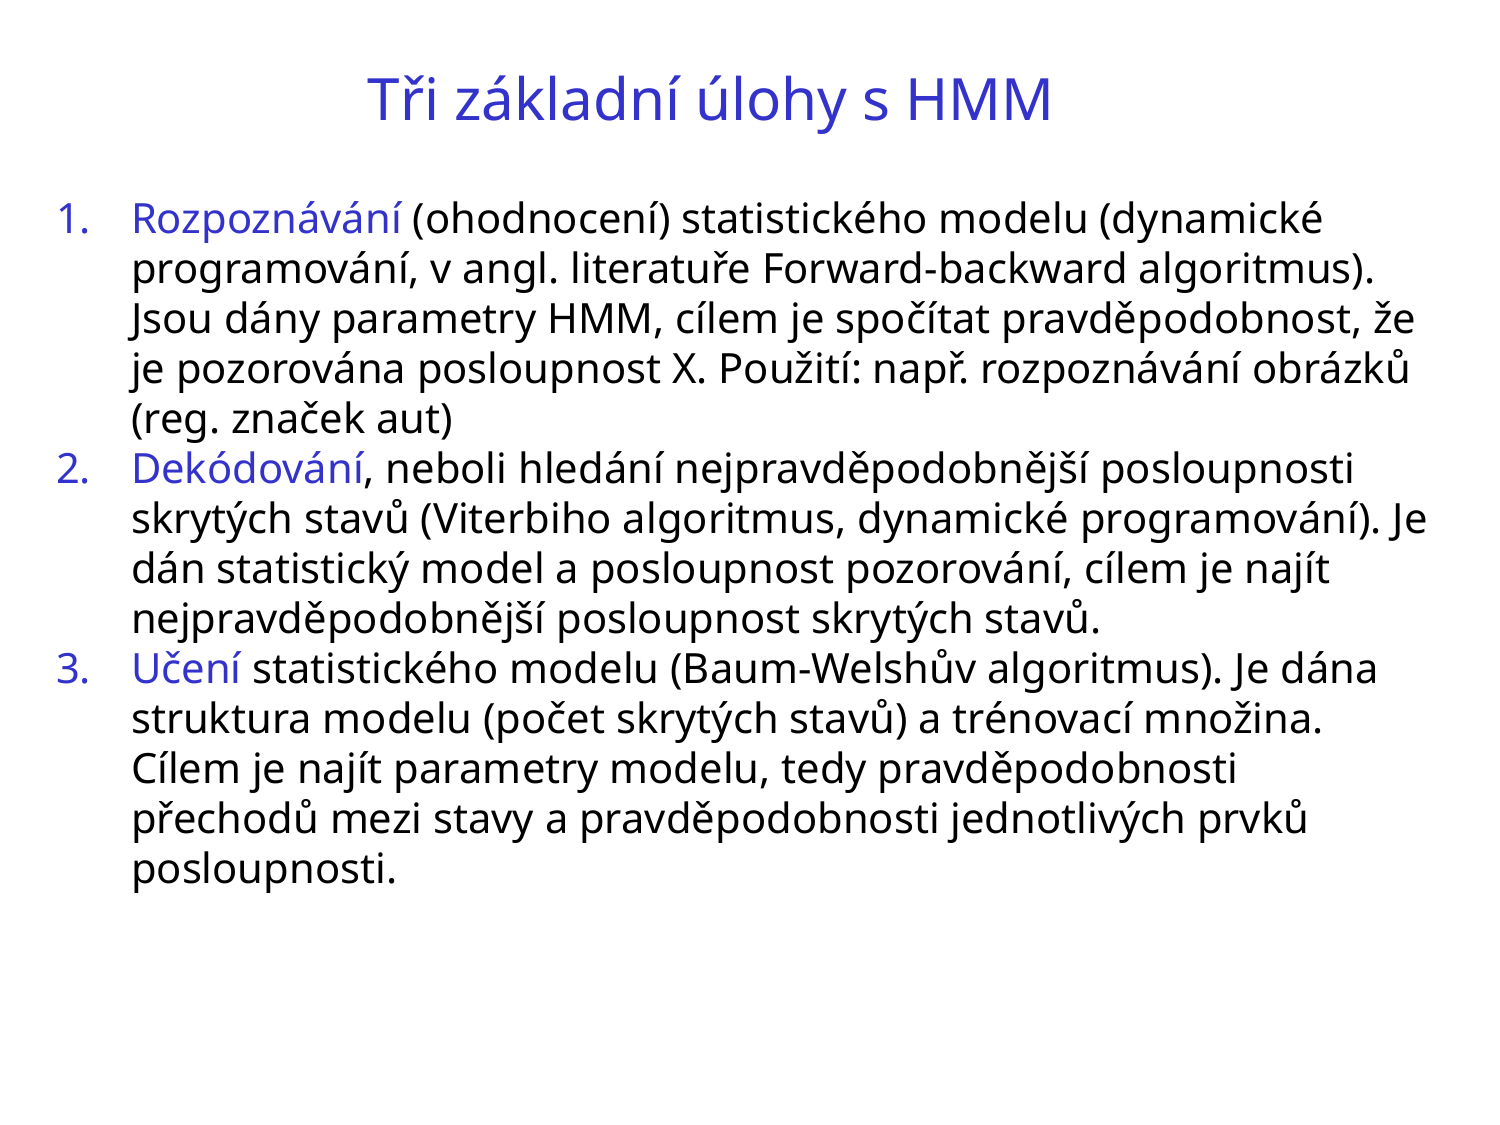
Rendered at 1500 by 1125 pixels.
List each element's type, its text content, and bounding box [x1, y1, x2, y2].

text_box Tři základní úlohy s HMM [212, 54, 1225, 140]
text_box Rozpoznávání (ohodnocení) statistického modelu (dynamické programování, v angl. literatuře Forward-backward algoritmus). Jsou dány parametry HMM, cílem je spočítat pravděpodobnost, že je pozorována posloupnost X. Použití: např. rozpoznávání obrázků (reg. značek aut) Dekódování, neboli hledání nejpravděpodobnější posloupnosti skrytých stavů (Viterbiho algoritmus, dynamické programování). Je dán statistický model a posloupnost pozorování, cílem je najít nejpravděpodobnější posloupnost skrytých stavů. Učení statistického modelu (Baum-Welshův algoritmus). Je dána struktura modelu (počet skrytých stavů) a trénovací množina. Cílem je najít parametry modelu, tedy pravděpodobnosti přechodů mezi stavy a pravděpodobnosti jednotlivých prvků posloupnosti. [41, 184, 1447, 900]
